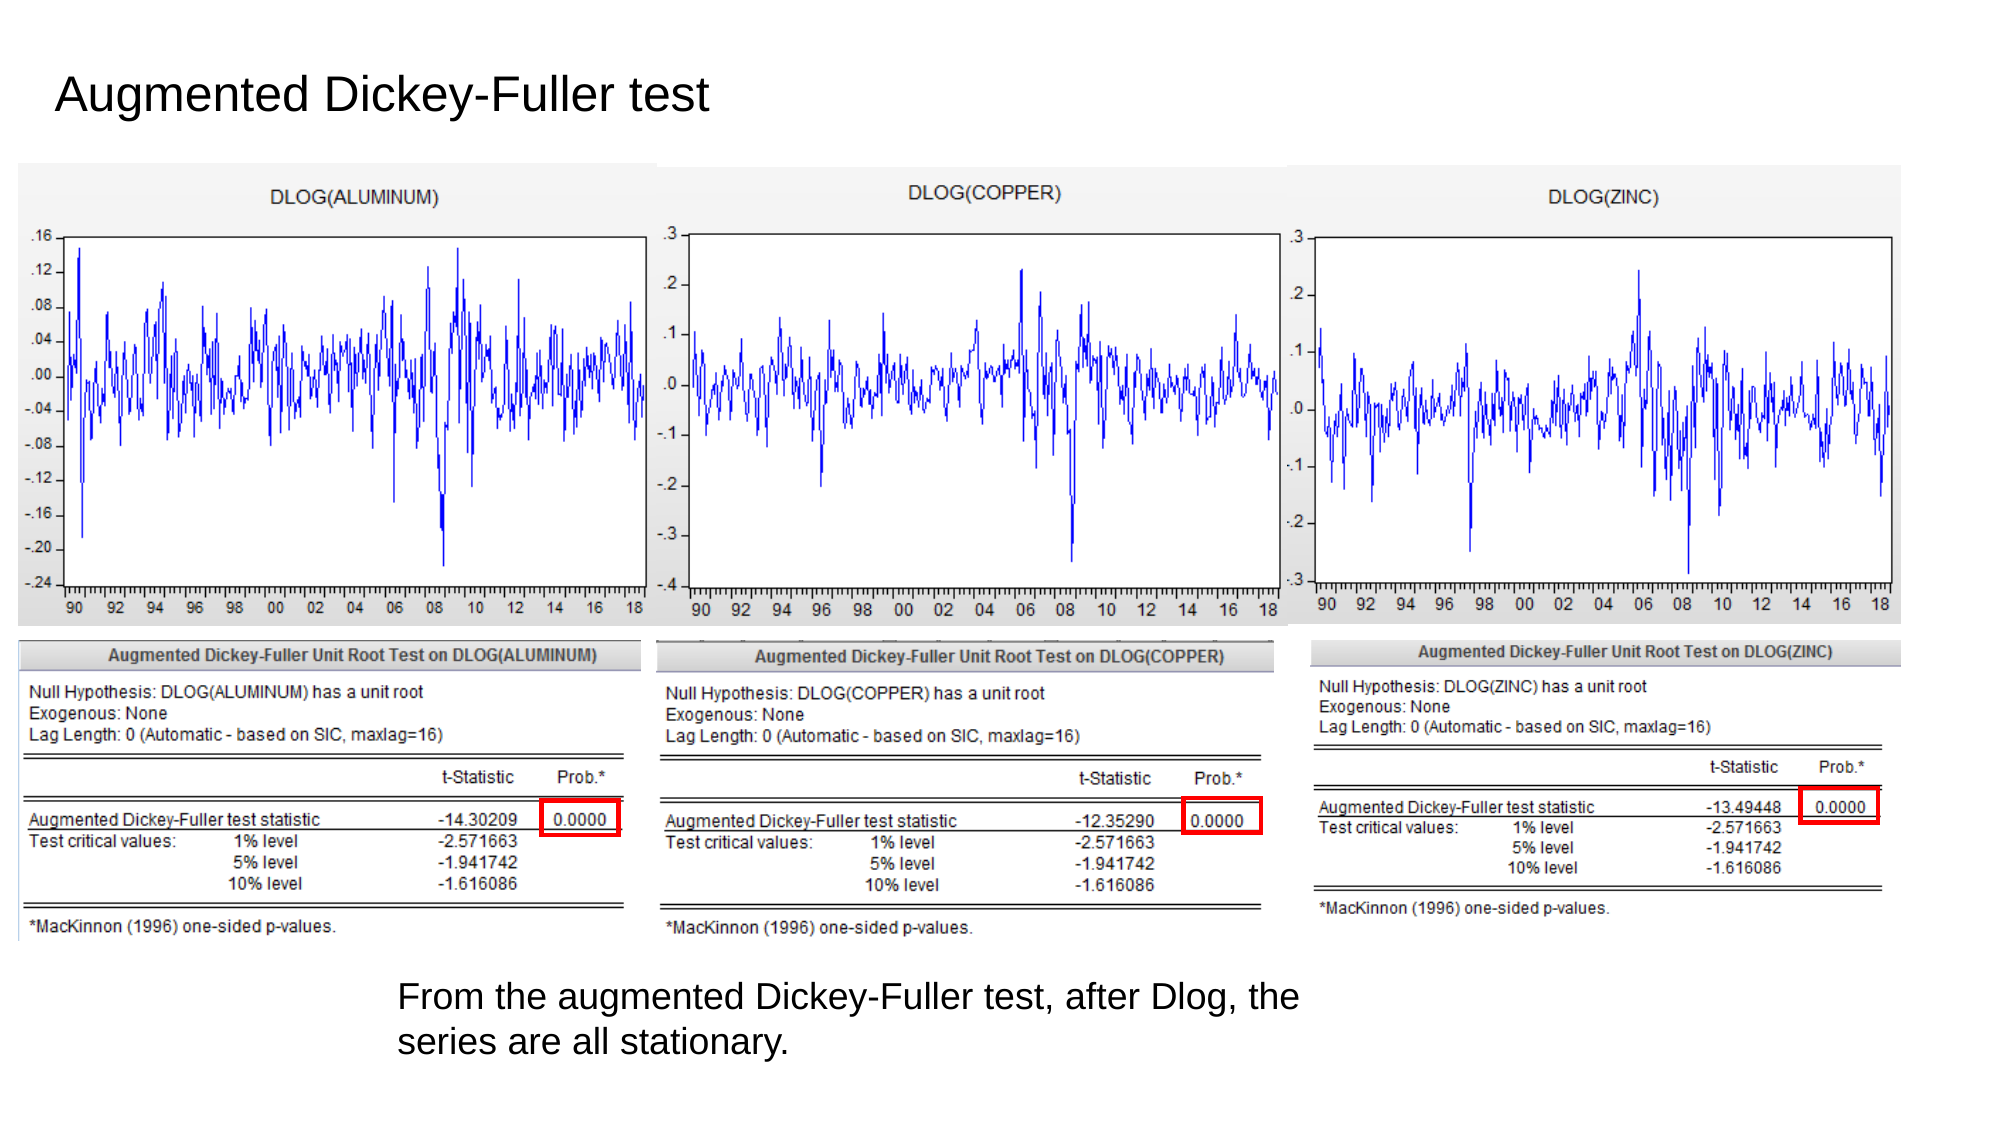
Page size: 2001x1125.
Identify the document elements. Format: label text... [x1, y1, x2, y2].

picture [18, 640, 641, 941]
picture [656, 640, 1274, 948]
text_box From the augmented Dickey-Fuller test, after Dlog, the series are all stationary. [382, 964, 1383, 1070]
text_box Augmented Dickey-Fuller test [39, 54, 726, 129]
picture [1310, 640, 1901, 922]
picture [18, 163, 1901, 626]
